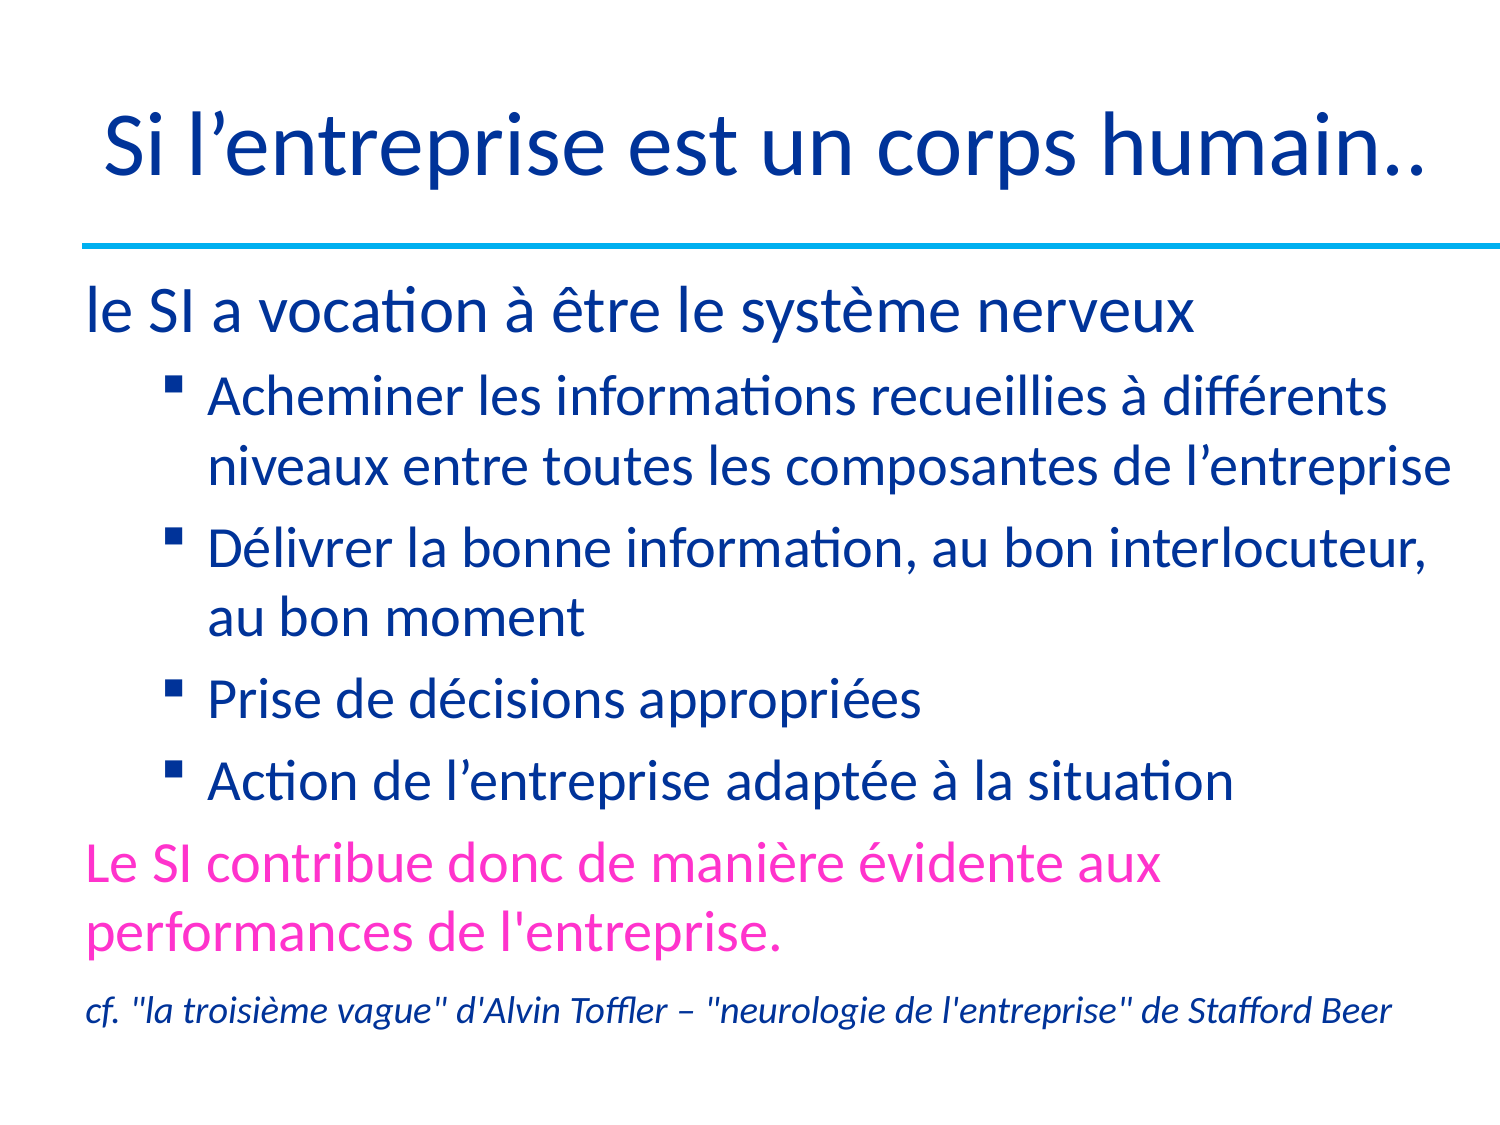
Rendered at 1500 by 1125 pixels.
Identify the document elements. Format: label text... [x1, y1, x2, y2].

title Si l’entreprise est un corps humain.. [74, 44, 1459, 233]
list le SI a vocation à être le système nerveux Acheminer les informations recueillies à différents niveaux entre toutes les composantes de l’entreprise Délivrer la bonne information, au bon interlocuteur, au bon moment Prise de décisions appropriées Action de l’entreprise adaptée à la situation Le SI contribue donc de manière évidente aux performances de l'entreprise. cf. "la troisième vague" d'Alvin Toffler – "neurologie de l'entreprise" de Stafford Beer [70, 257, 1500, 1095]
